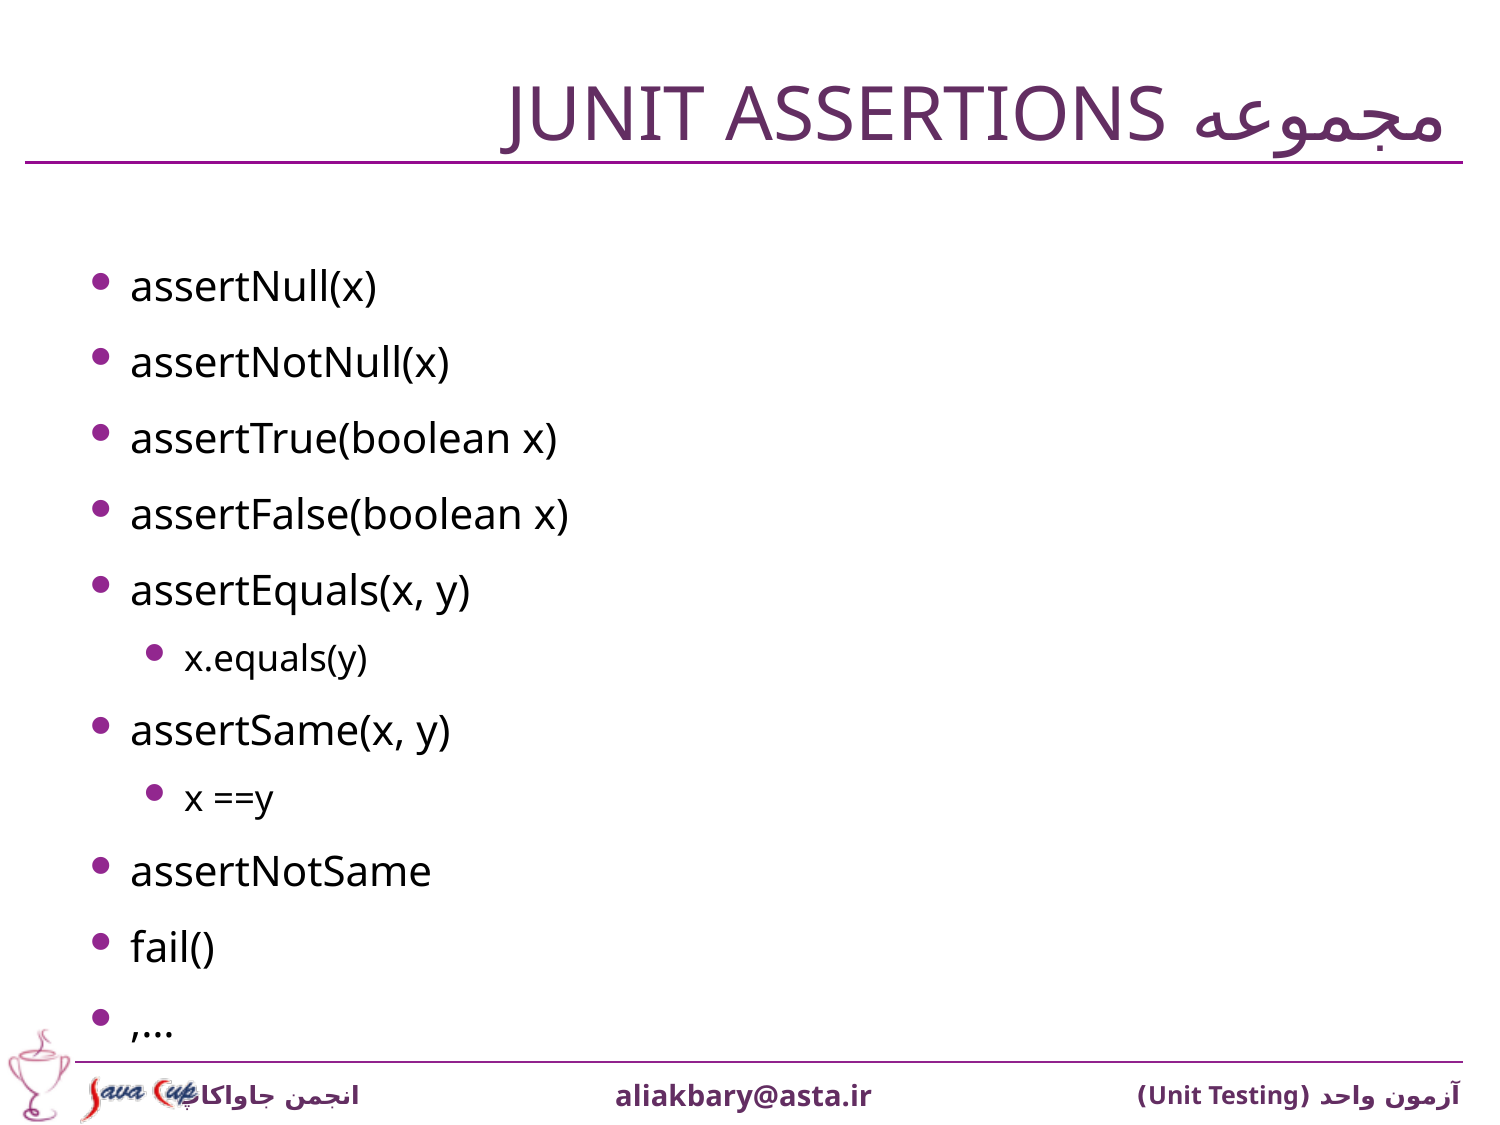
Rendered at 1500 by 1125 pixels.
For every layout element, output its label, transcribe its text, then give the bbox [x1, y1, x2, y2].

title مجموعه JUnit Assertions [24, 37, 1463, 163]
picture [6, 1028, 75, 1125]
list assertNull(x) assertNotNull(x) assertTrue(boolean x) assertFalse(boolean x) assertEquals(x, y) x.equals(y) assertSame(x, y) x ==y assertNotSame fail() ,… [75, 237, 1375, 1062]
picture [79, 1076, 200, 1125]
